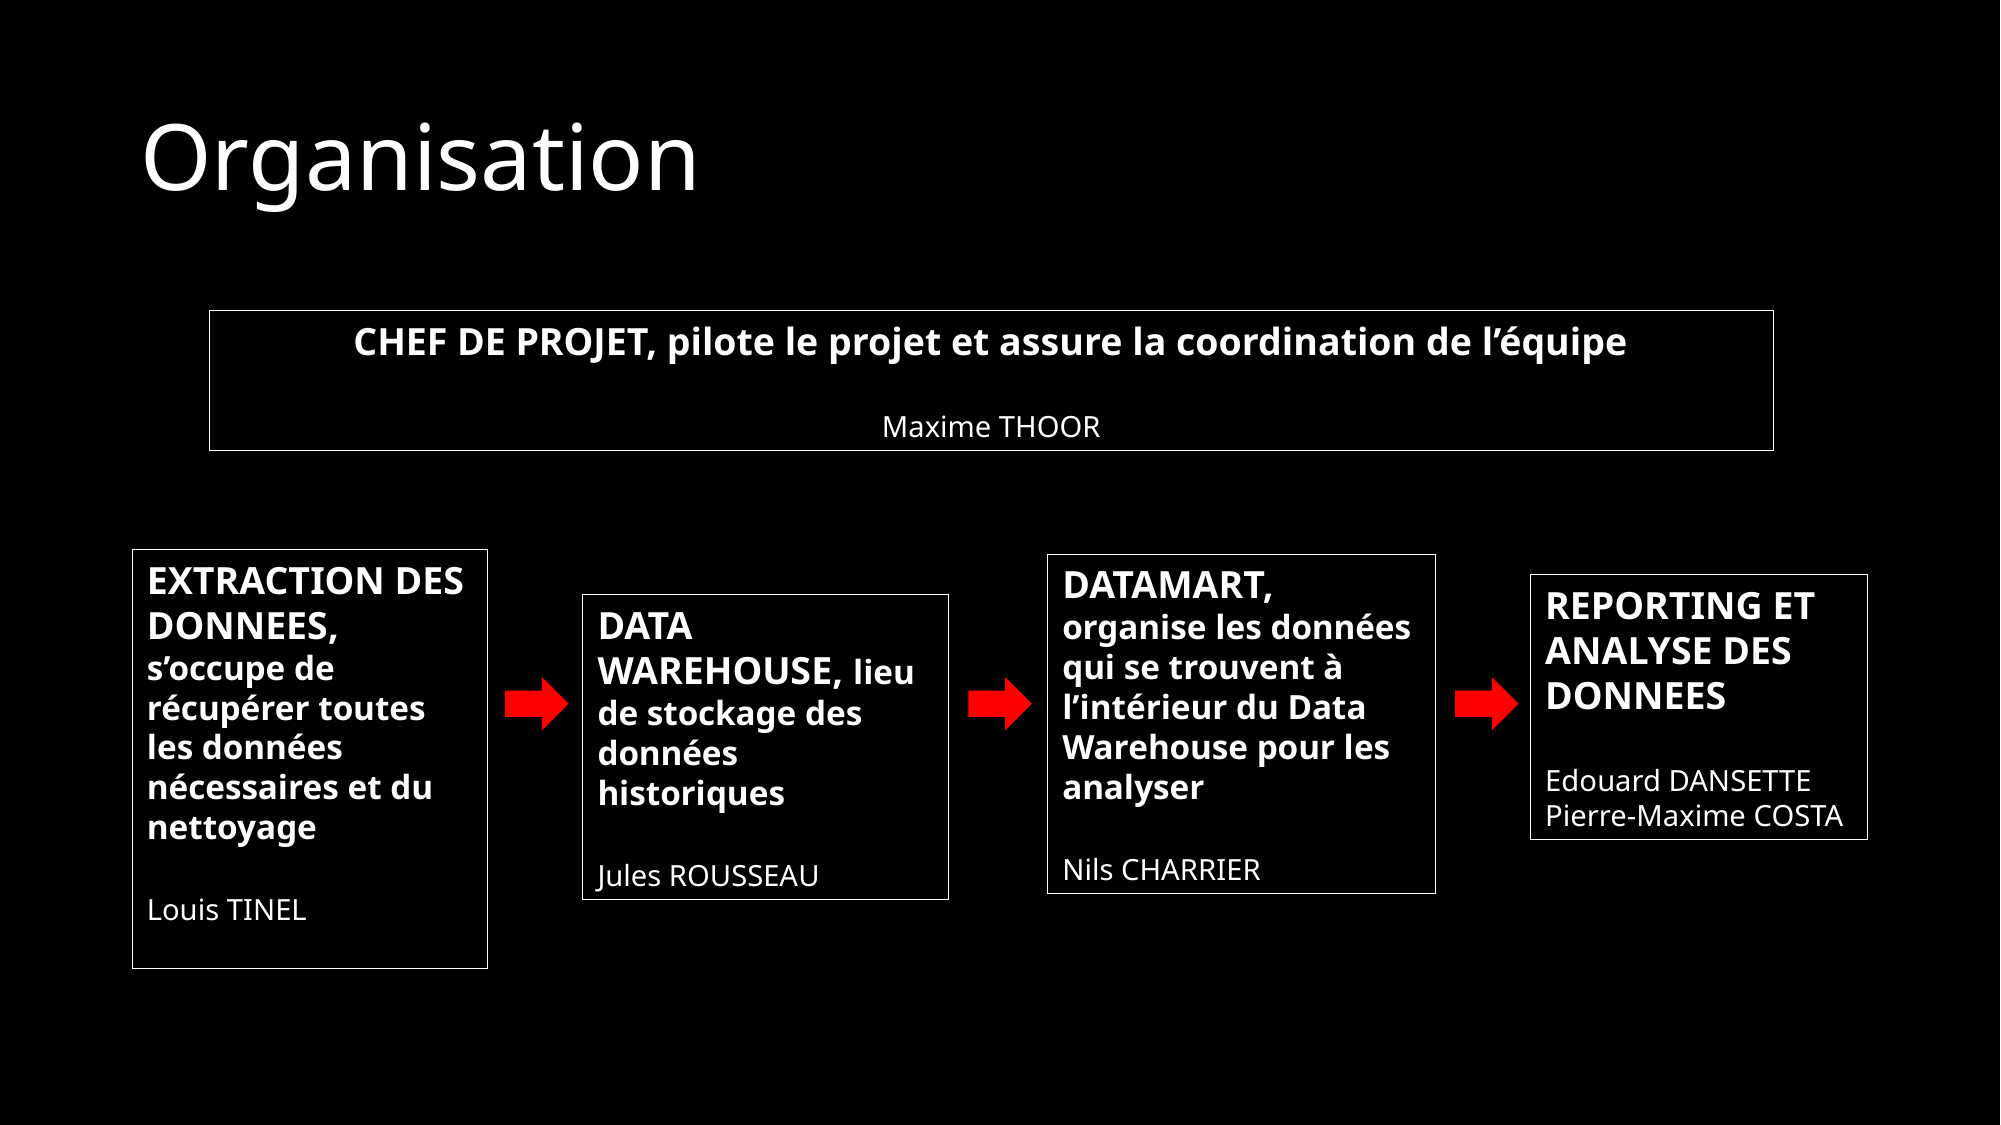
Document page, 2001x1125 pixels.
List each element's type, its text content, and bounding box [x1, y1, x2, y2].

text_box DATA WAREHOUSE, lieu de stockage des données historiques Jules ROUSSEAU [582, 594, 949, 900]
text_box DATAMART, organise les données qui se trouvent à l’intérieur du Data Warehouse pour les analyser Nils CHARRIER [1047, 554, 1436, 894]
text_box CHEF DE PROJET, pilote le projet et assure la coordination de l’équipe Maxime THOOR [209, 310, 1774, 451]
text_box [505, 677, 569, 731]
text_box [968, 677, 1032, 731]
text_box [1455, 677, 1519, 731]
text_box REPORTING ET ANALYSE DES DONNEES Edouard DANSETTE Pierre-Maxime COSTA [1530, 574, 1868, 840]
text_box EXTRACTION DES DONNEES, s’occupe de récupérer toutes les données nécessaires et du nettoyage Louis TINEL [132, 549, 488, 969]
title Organisation [125, 103, 1625, 311]
